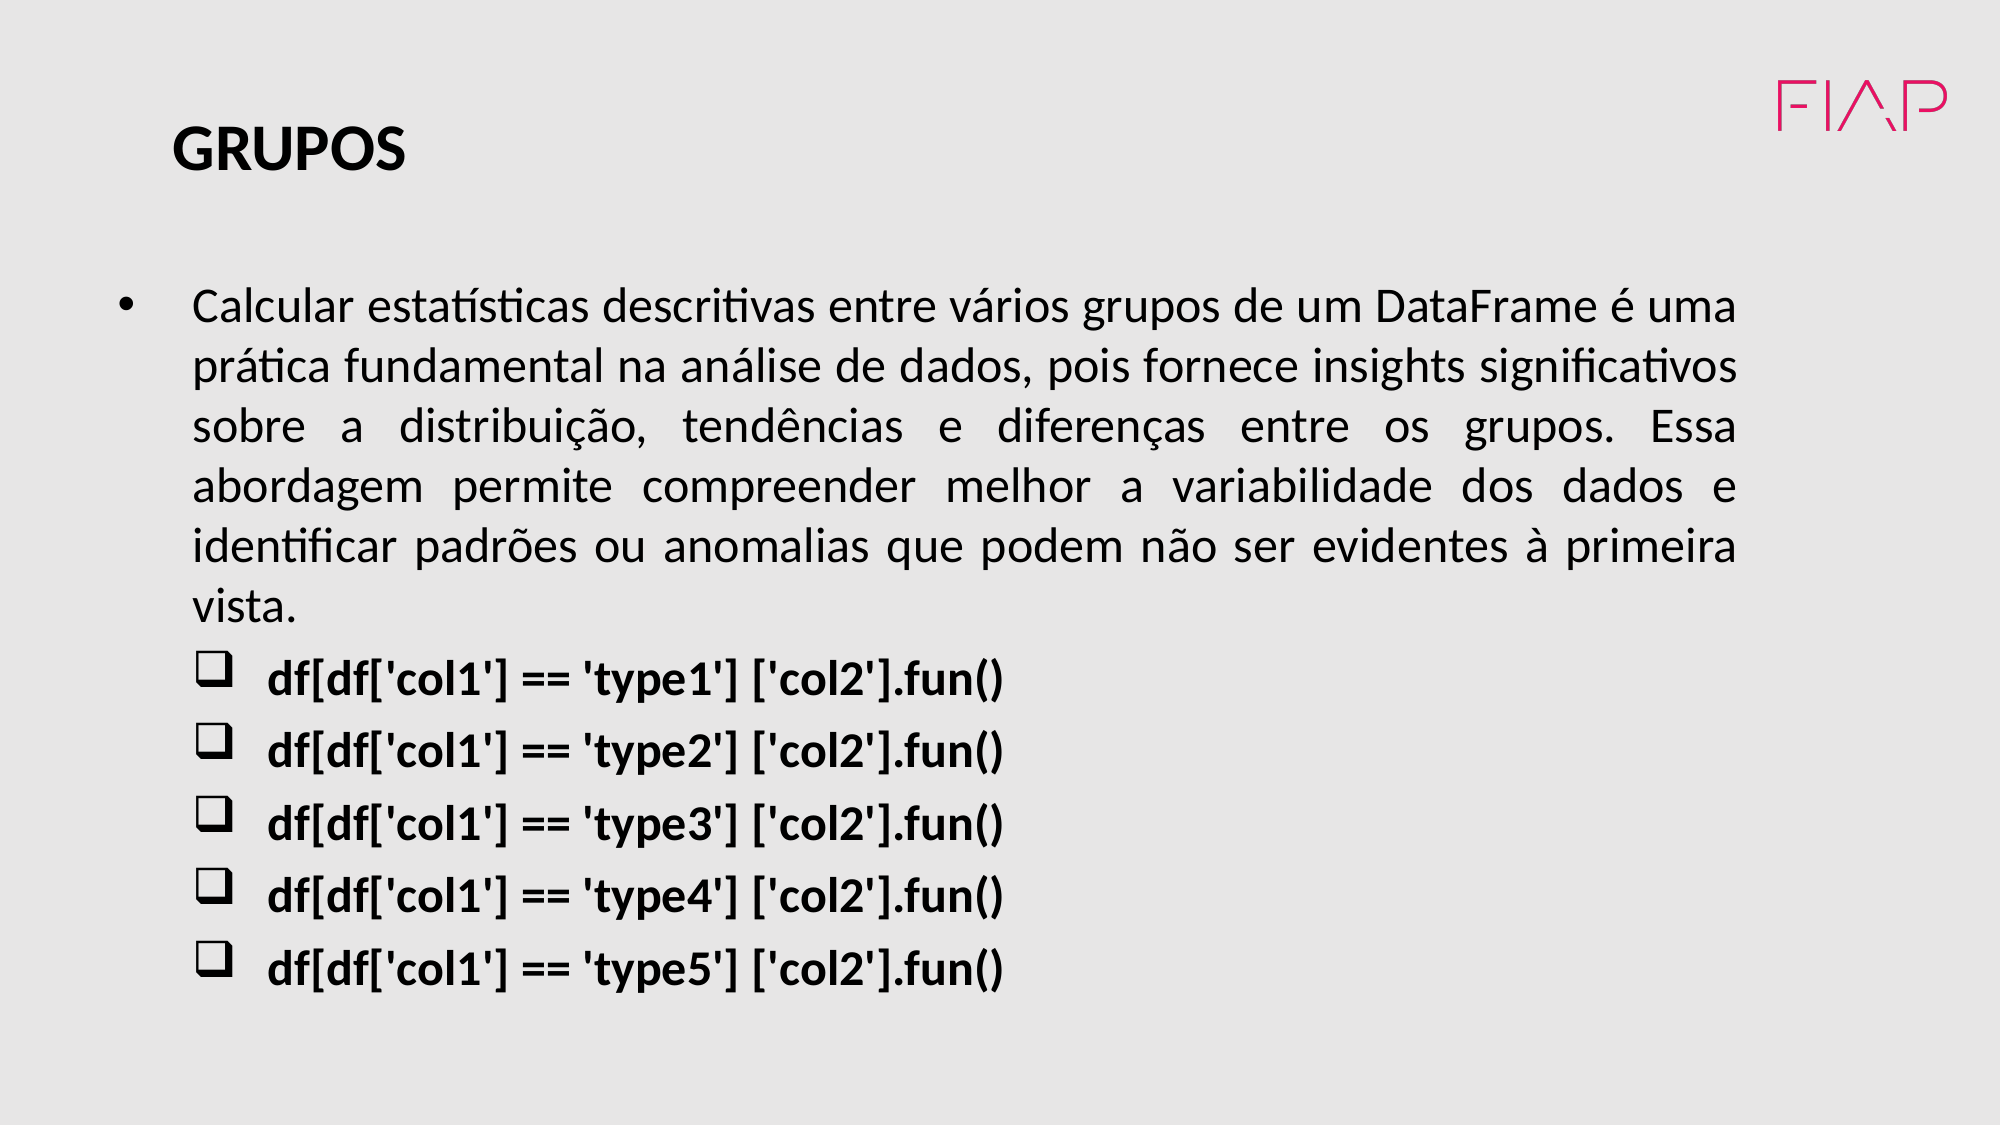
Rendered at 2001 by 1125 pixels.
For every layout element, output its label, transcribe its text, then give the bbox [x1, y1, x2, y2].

picture [1778, 80, 1947, 131]
text_box Calcular estatísticas descritivas entre vários grupos de um DataFrame é uma prática fundamental na análise de dados, pois fornece insights significativos sobre a distribuição, tendências e diferenças entre os grupos. Essa abordagem permite compreender melhor a variabilidade dos dados e identificar padrões ou anomalias que podem não ser evidentes à primeira vista. df[df['col1'] == 'type1'] ['col2'].fun() df[df['col1'] == 'type2'] ['col2'].fun() df[df['col1'] == 'type3'] ['col2'].fun() df[df['col1'] == 'type4'] ['col2'].fun() df[df['col1'] == 'type5'] ['col2'].fun() [102, 265, 1754, 1003]
text_box GRUPOS [157, 96, 422, 192]
